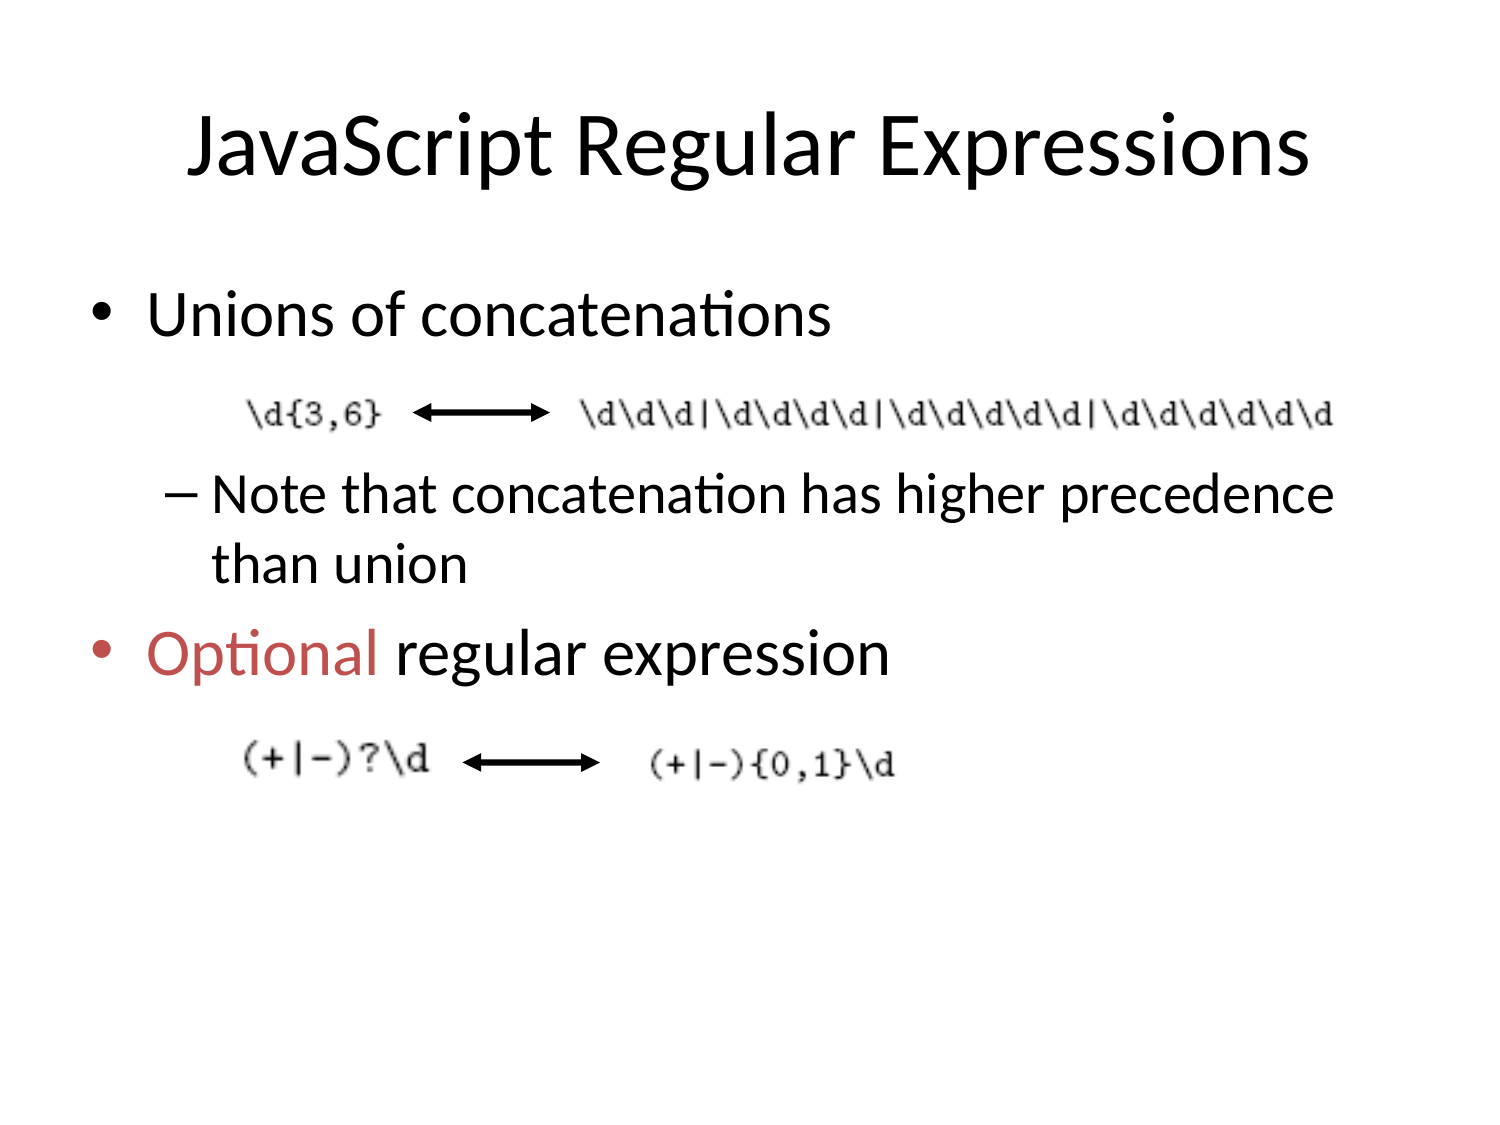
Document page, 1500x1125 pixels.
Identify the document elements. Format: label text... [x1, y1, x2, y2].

picture [237, 724, 438, 785]
picture [237, 388, 395, 441]
title JavaScript Regular Expressions [75, 45, 1425, 233]
picture [637, 737, 913, 795]
list Unions of concatenations Note that concatenation has higher precedence than union Optional regular expression [75, 262, 1425, 1005]
text_box [462, 756, 601, 769]
picture [574, 390, 1338, 436]
text_box [412, 406, 550, 419]
